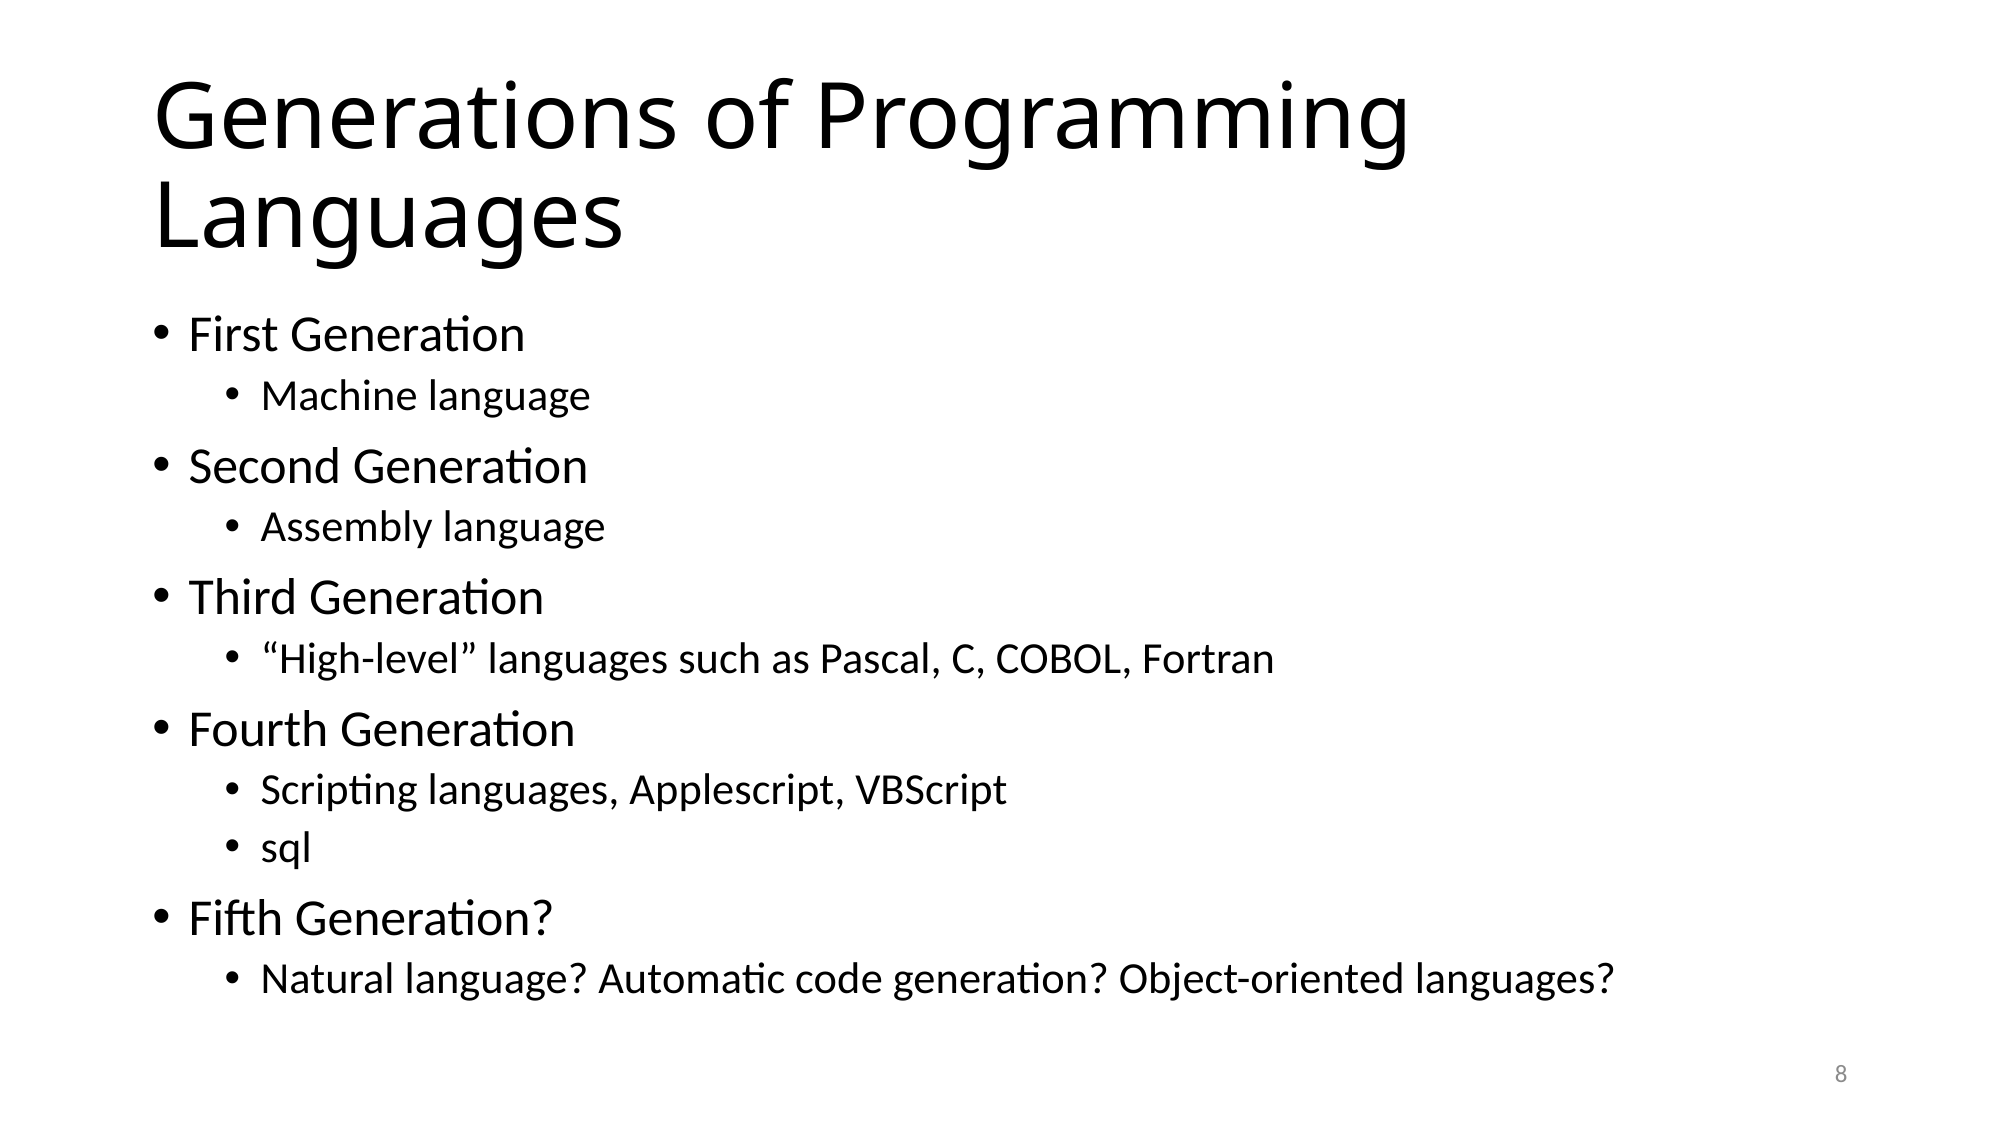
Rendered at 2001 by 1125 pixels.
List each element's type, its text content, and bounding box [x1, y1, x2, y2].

slide_number 8 [1412, 1042, 1863, 1103]
title Generations of Programming Languages [137, 59, 1863, 278]
list First Generation Machine language Second Generation Assembly language Third Generation “High-level” languages such as Pascal, C, COBOL, Fortran Fourth Generation Scripting languages, Applescript, VBScript sql Fifth Generation? Natural language? Automatic code generation? Object-oriented languages? [137, 299, 1863, 1014]
